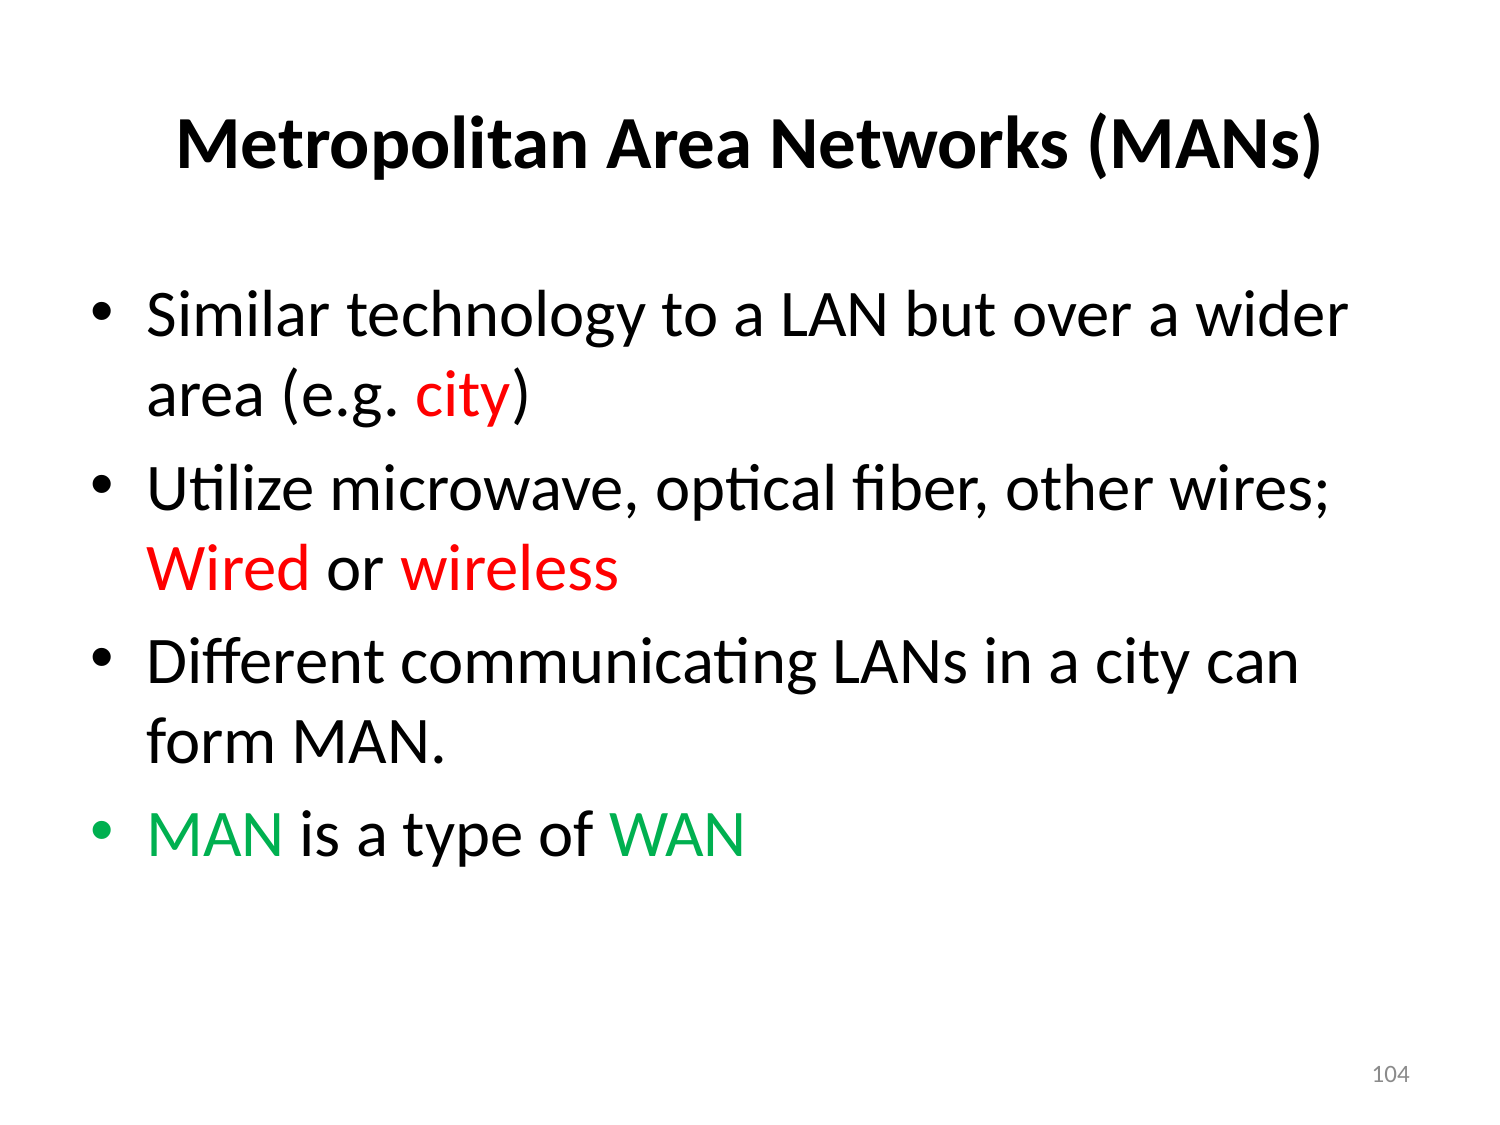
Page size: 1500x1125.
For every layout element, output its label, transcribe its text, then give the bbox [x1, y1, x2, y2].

list Similar technology to a LAN but over a wider area (e.g. city) Utilize microwave, optical fiber, other wires; Wired or wireless Different communicating LANs in a city can form MAN. MAN is a type of WAN [75, 262, 1425, 1005]
title Metropolitan Area Networks (MANs) [75, 45, 1425, 233]
slide_number 104 [1074, 1042, 1425, 1103]
